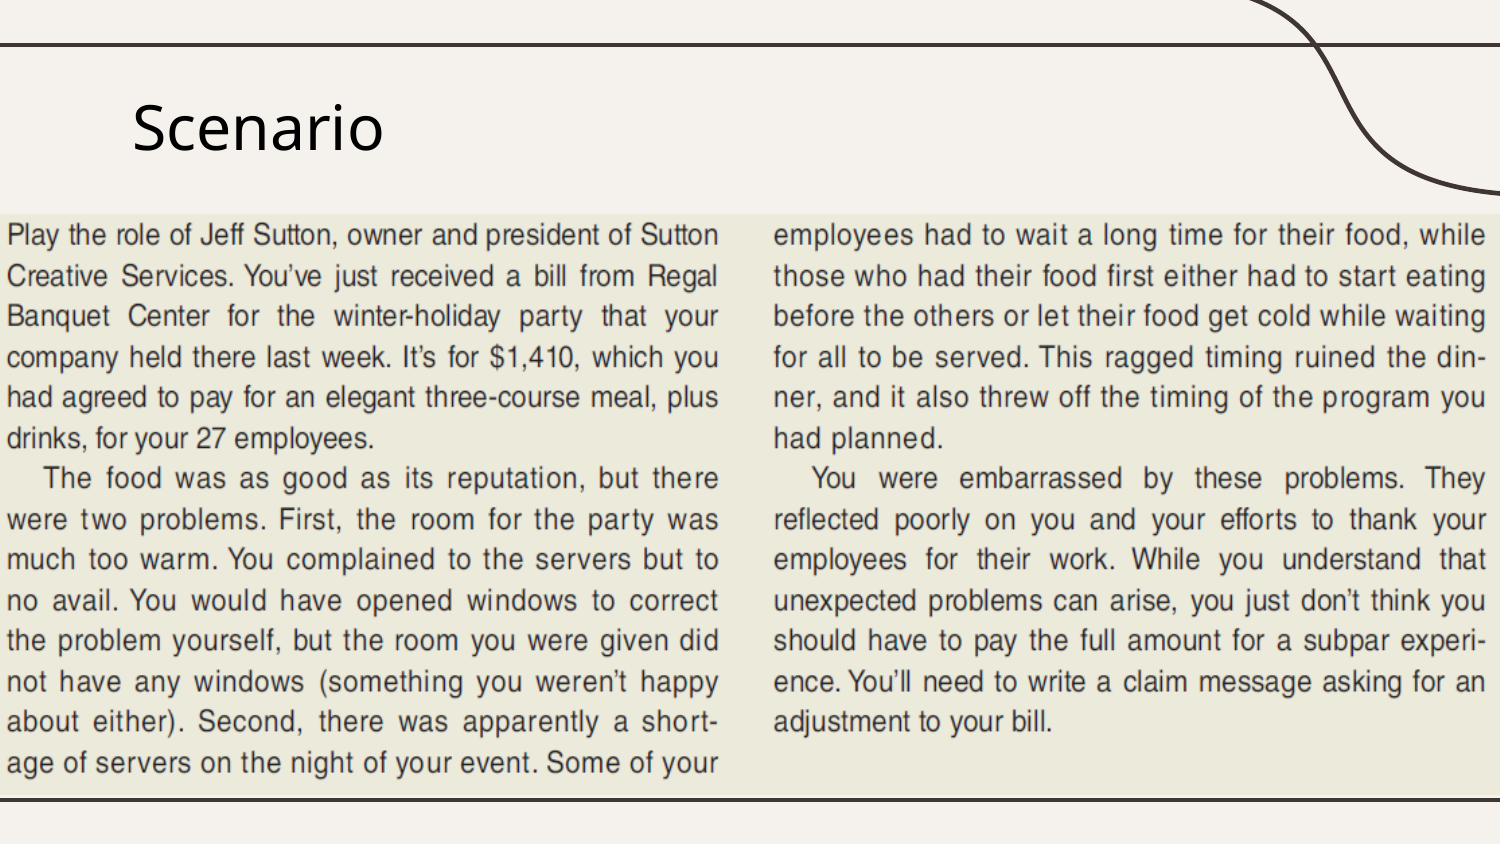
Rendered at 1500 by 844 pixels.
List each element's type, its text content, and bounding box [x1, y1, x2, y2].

title Scenario [116, 72, 1401, 167]
picture [0, 213, 1500, 795]
